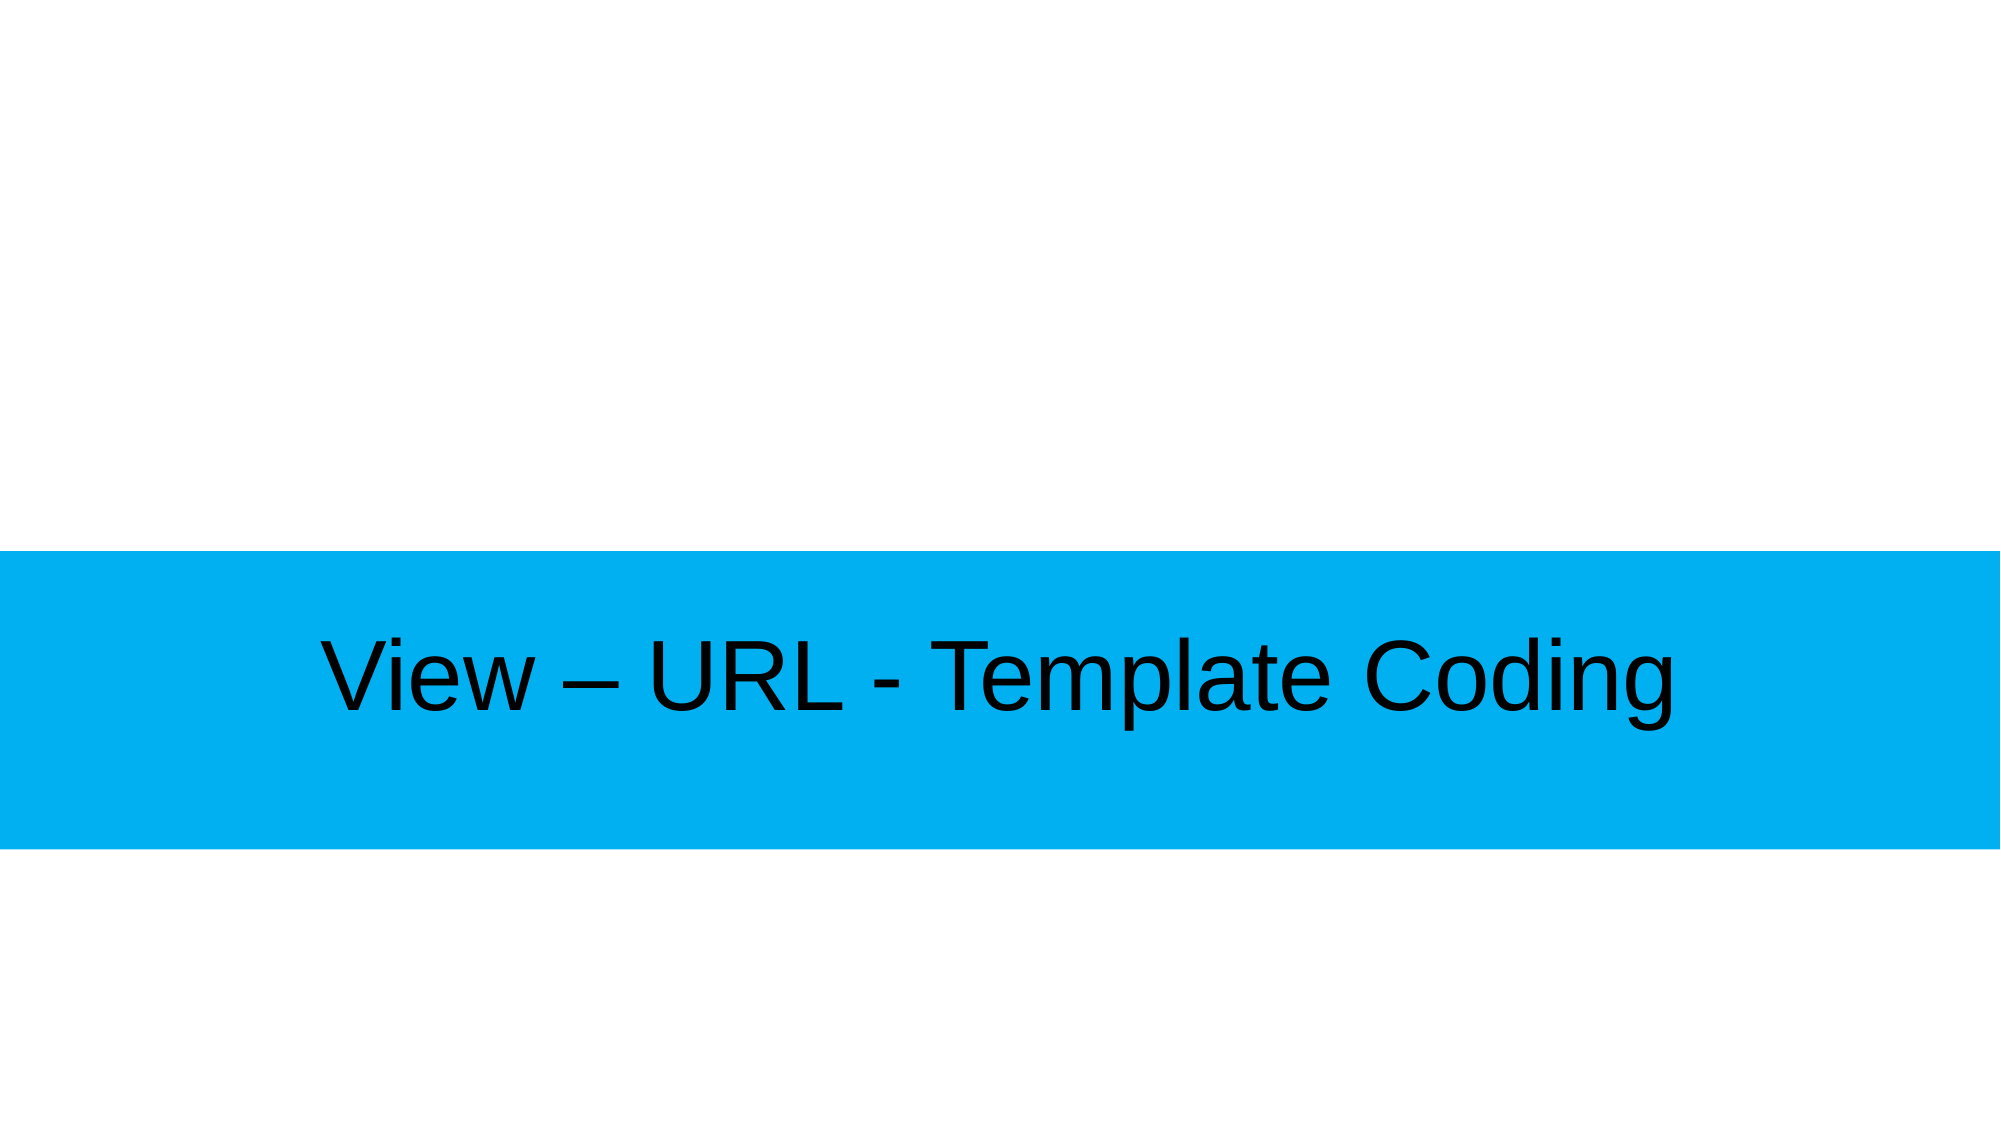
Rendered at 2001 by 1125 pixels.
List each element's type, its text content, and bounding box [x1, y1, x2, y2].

text_box View – URL - Template Coding [0, 602, 2000, 738]
text_box [0, 550, 2000, 602]
text_box [0, 738, 2000, 850]
